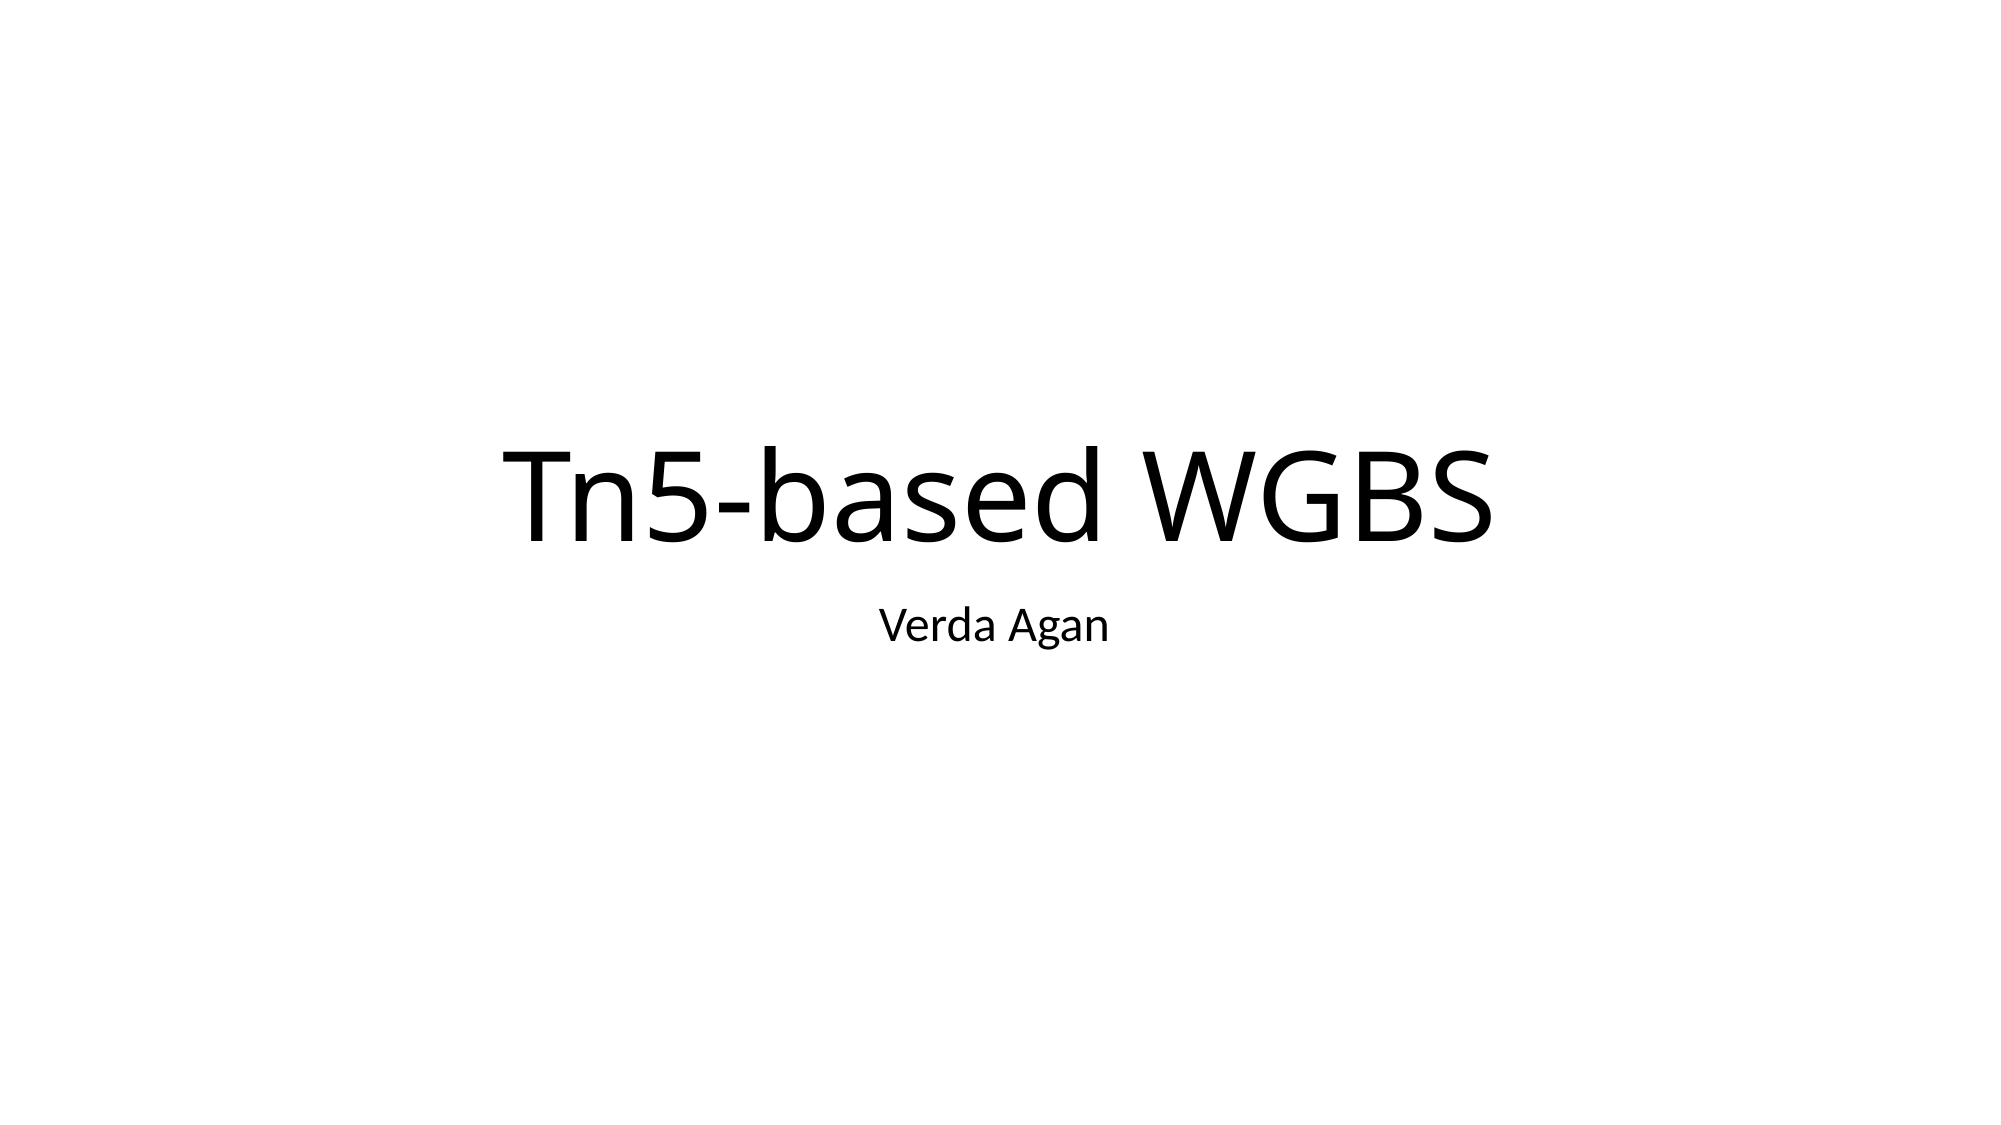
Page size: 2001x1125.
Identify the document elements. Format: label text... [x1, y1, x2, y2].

title Tn5-based WGBS [249, 184, 1750, 576]
subtitle Verda Agan [249, 590, 1750, 863]
